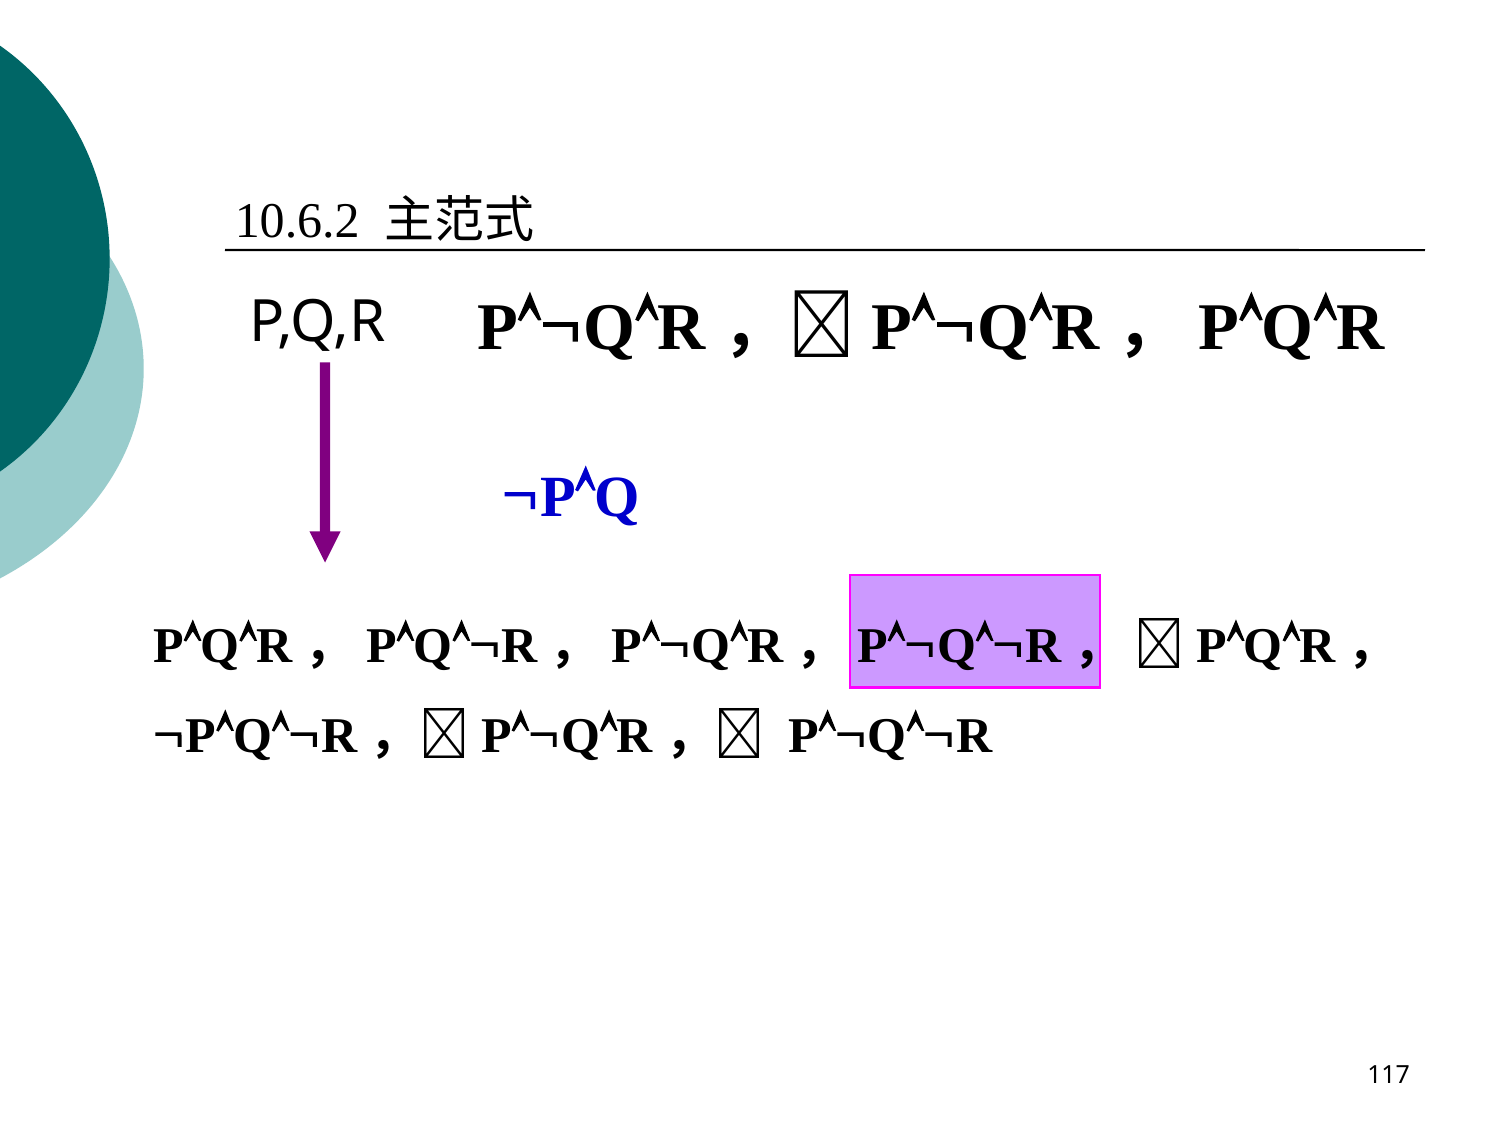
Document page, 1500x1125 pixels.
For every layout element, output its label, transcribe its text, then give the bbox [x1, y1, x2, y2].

text_box PQ [487, 450, 838, 536]
text_box P,Q,R [235, 275, 462, 361]
text_box PQR，PQR，PQR，PQR， PQR， PQR，PQR， PQR [138, 574, 1413, 771]
text_box [318, 362, 332, 563]
text_box 10.6.2 主范式 [220, 179, 550, 255]
slide_number 117 [1074, 1025, 1425, 1100]
text_box PQR，PQR，PQR [462, 274, 1475, 371]
